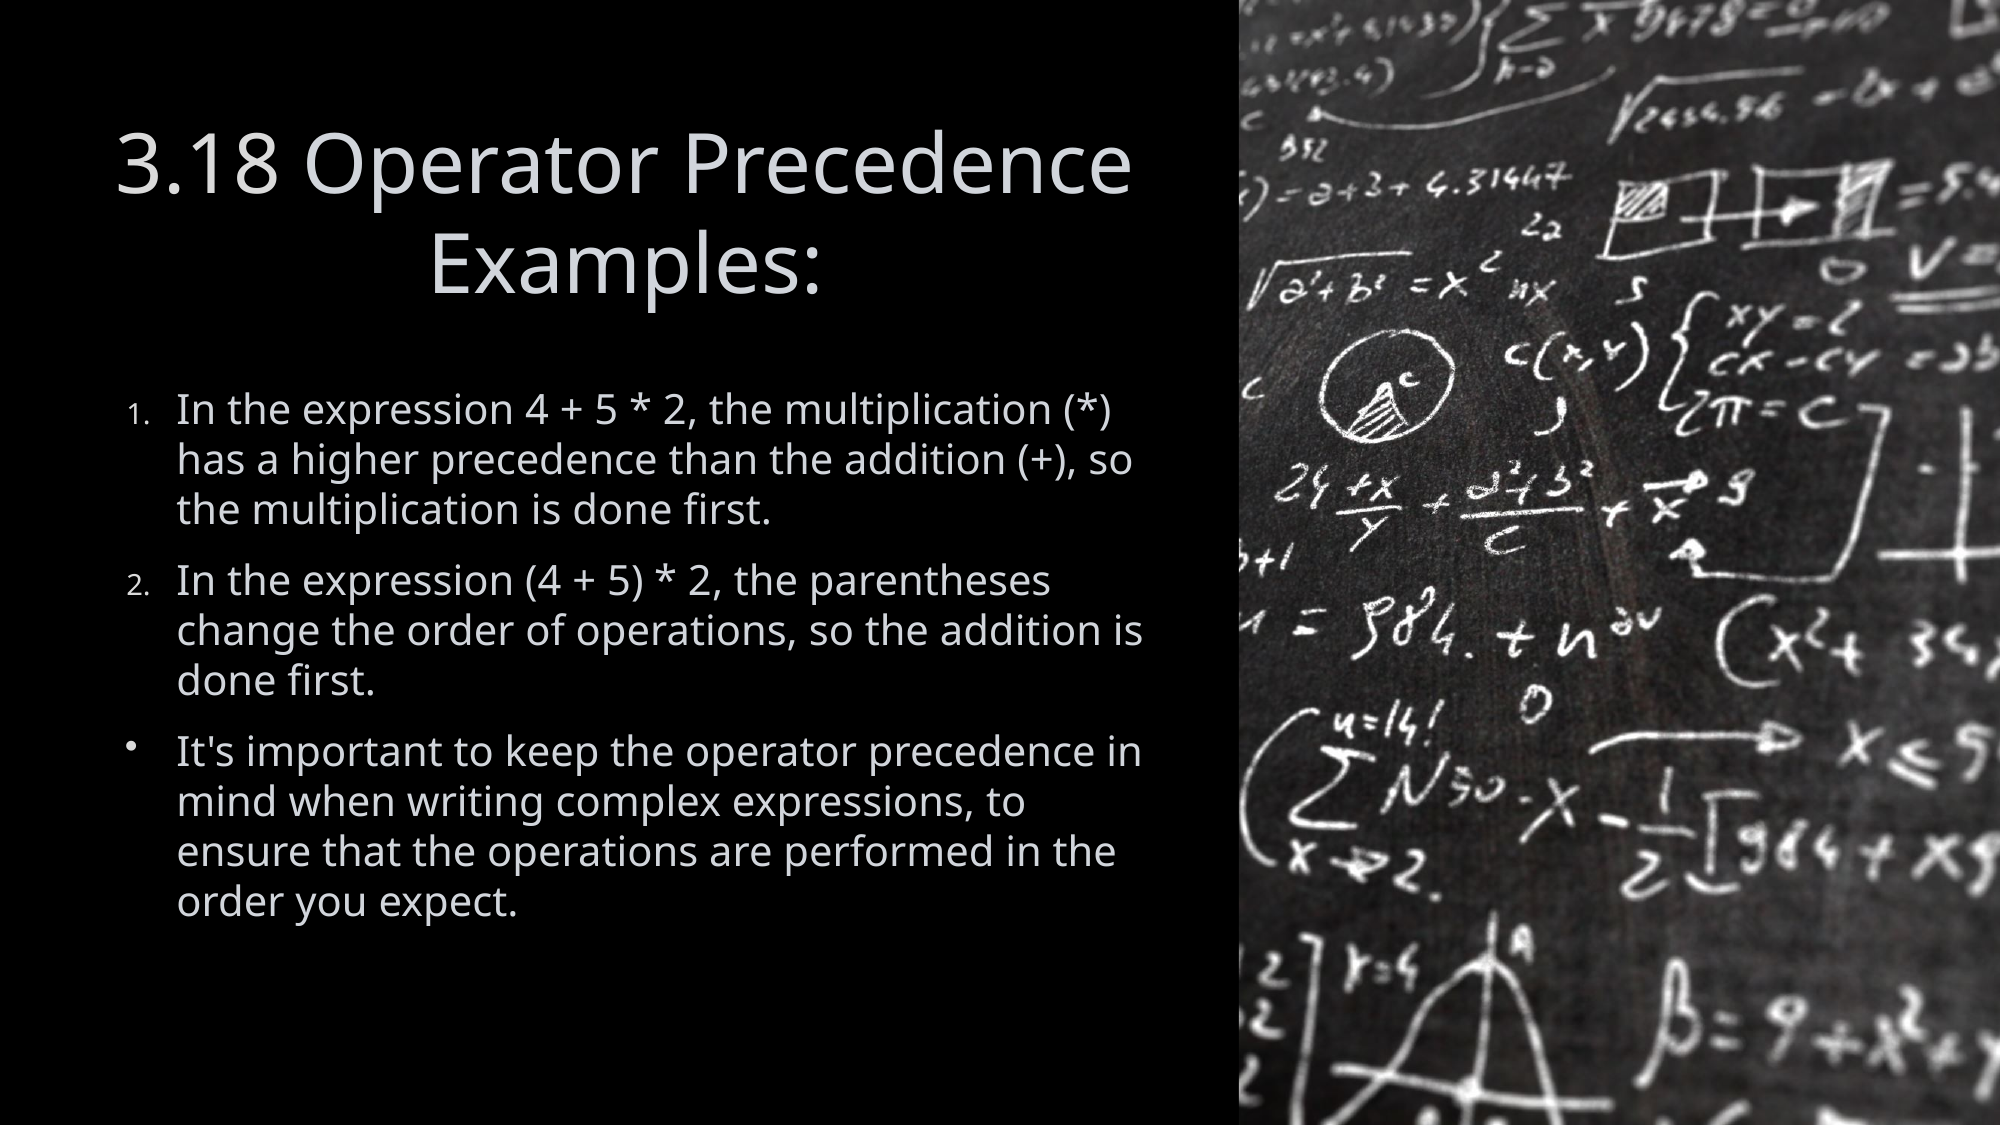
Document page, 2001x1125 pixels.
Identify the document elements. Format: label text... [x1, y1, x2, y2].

list In the expression 4 + 5 * 2, the multiplication (*) has a higher precedence than the addition (+), so the multiplication is done first. In the expression (4 + 5) * 2, the parentheses change the order of operations, so the addition is done first. It's important to keep the operator precedence in mind when writing complex expressions, to ensure that the operations are performed in the order you expect. [105, 375, 1174, 944]
title 3.18 Operator Precedence Examples: [48, 59, 1203, 360]
picture [1238, 0, 2000, 1125]
